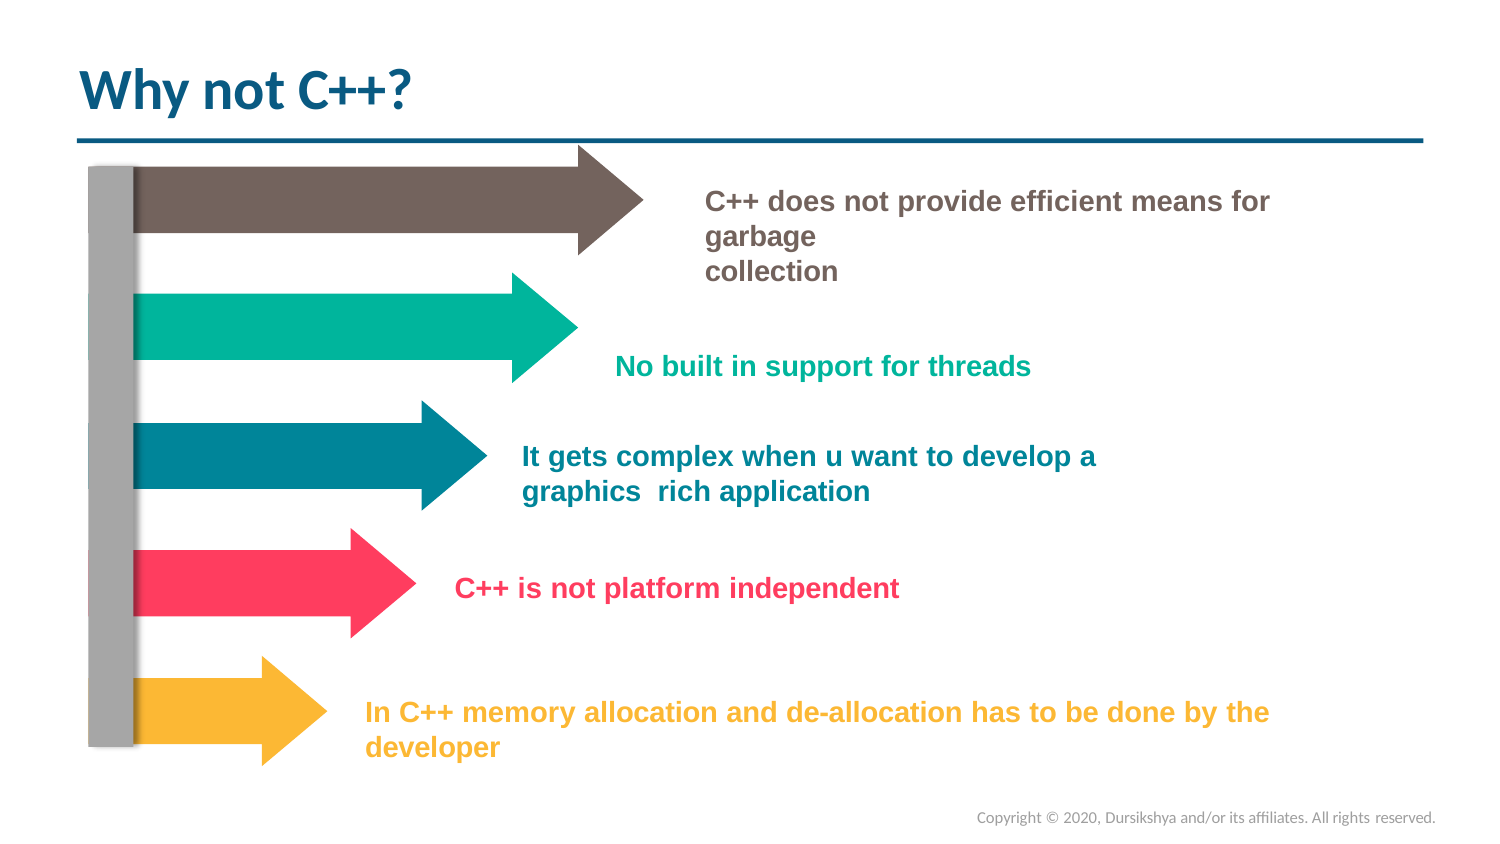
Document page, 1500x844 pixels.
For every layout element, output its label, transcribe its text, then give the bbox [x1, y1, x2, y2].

footer Copyright © 2020, Dursikshya and/or its affiliates. All rights reserved. [975, 802, 1454, 844]
text_box It gets complex when u want to develop a graphics rich application C++ is not platform independent [452, 435, 1217, 605]
text_box [332, 272, 579, 384]
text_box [76, 138, 1424, 256]
text_box [332, 400, 463, 511]
title Why not C++? [77, 49, 415, 136]
text_box C++ does not provide efficient means for garbage collection No built in support for threads [612, 263, 1387, 383]
text_box In C++ memory allocation and de-allocation has to be done by the developer [362, 691, 1407, 764]
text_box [85, 158, 328, 767]
